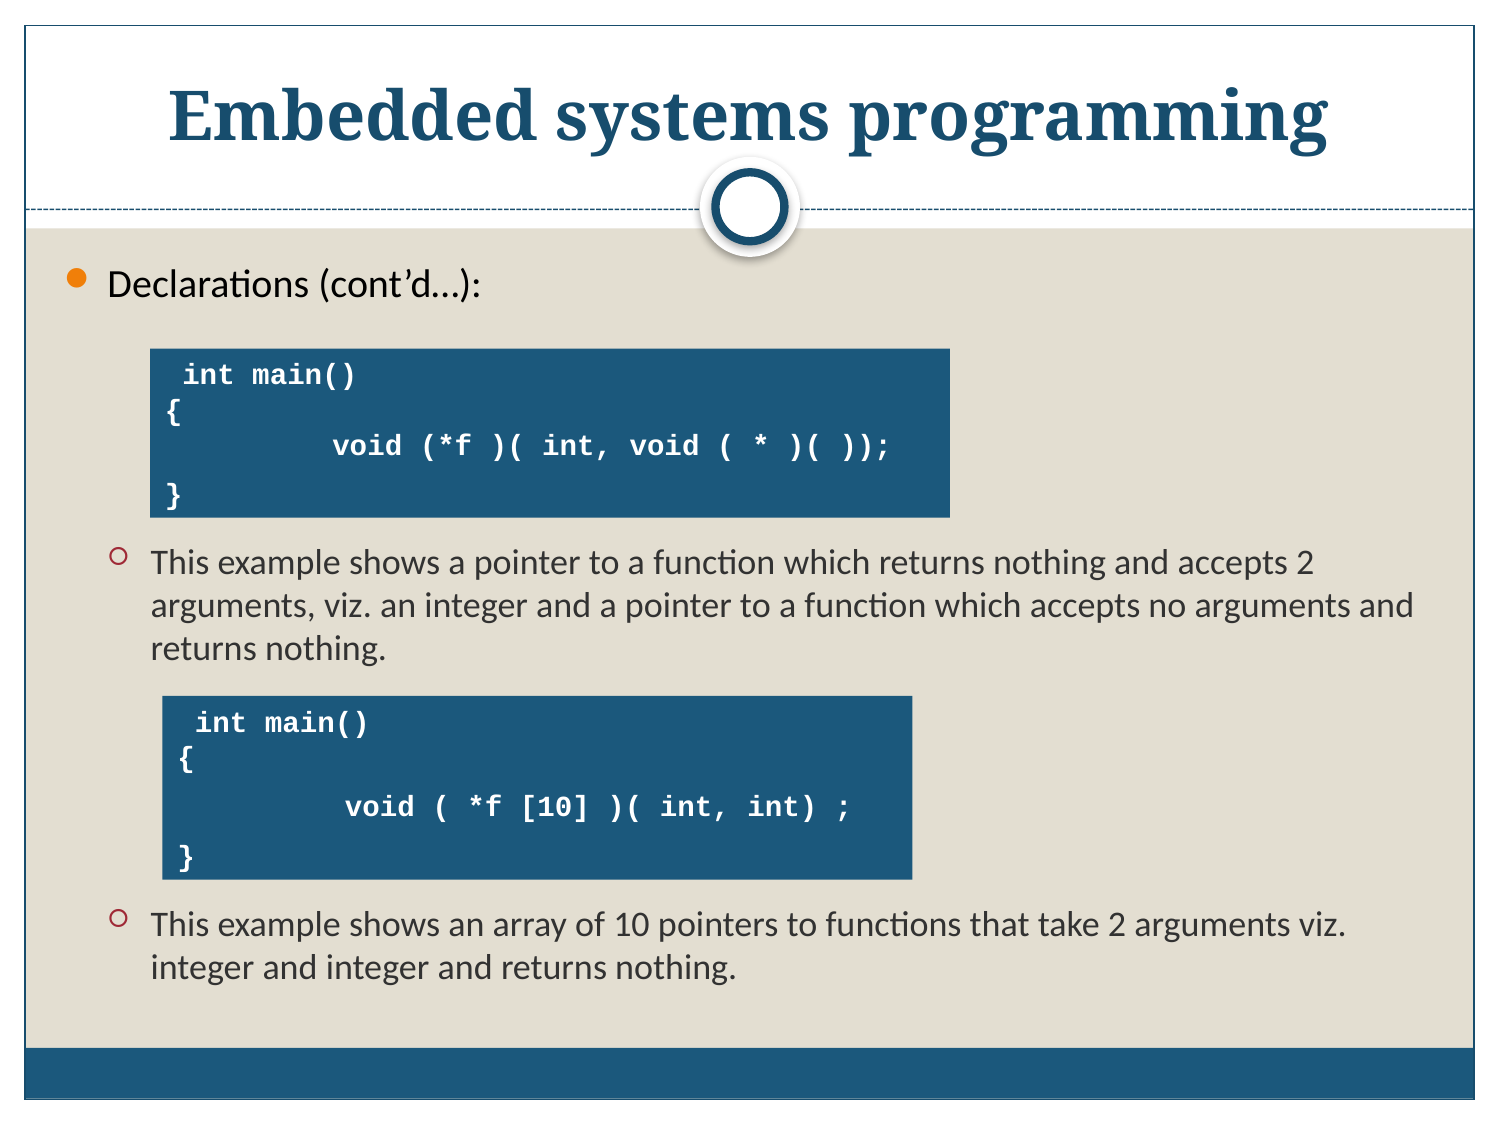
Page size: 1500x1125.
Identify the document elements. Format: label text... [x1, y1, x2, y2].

text_box int main() { void (*f )( int, void ( * )( )); } [150, 348, 950, 518]
title Embedded systems programming [49, 37, 1450, 162]
text_box int main() { void ( *f [10] )( int, int) ; } [162, 695, 913, 880]
list Declarations (cont’d…): This example shows a pointer to a function which returns nothing and accepts 2 arguments, viz. an integer and a pointer to a function which accepts no arguments and returns nothing. This example shows an array of 10 pointers to functions that take 2 arguments viz. integer and integer and returns nothing. [49, 250, 1445, 1001]
